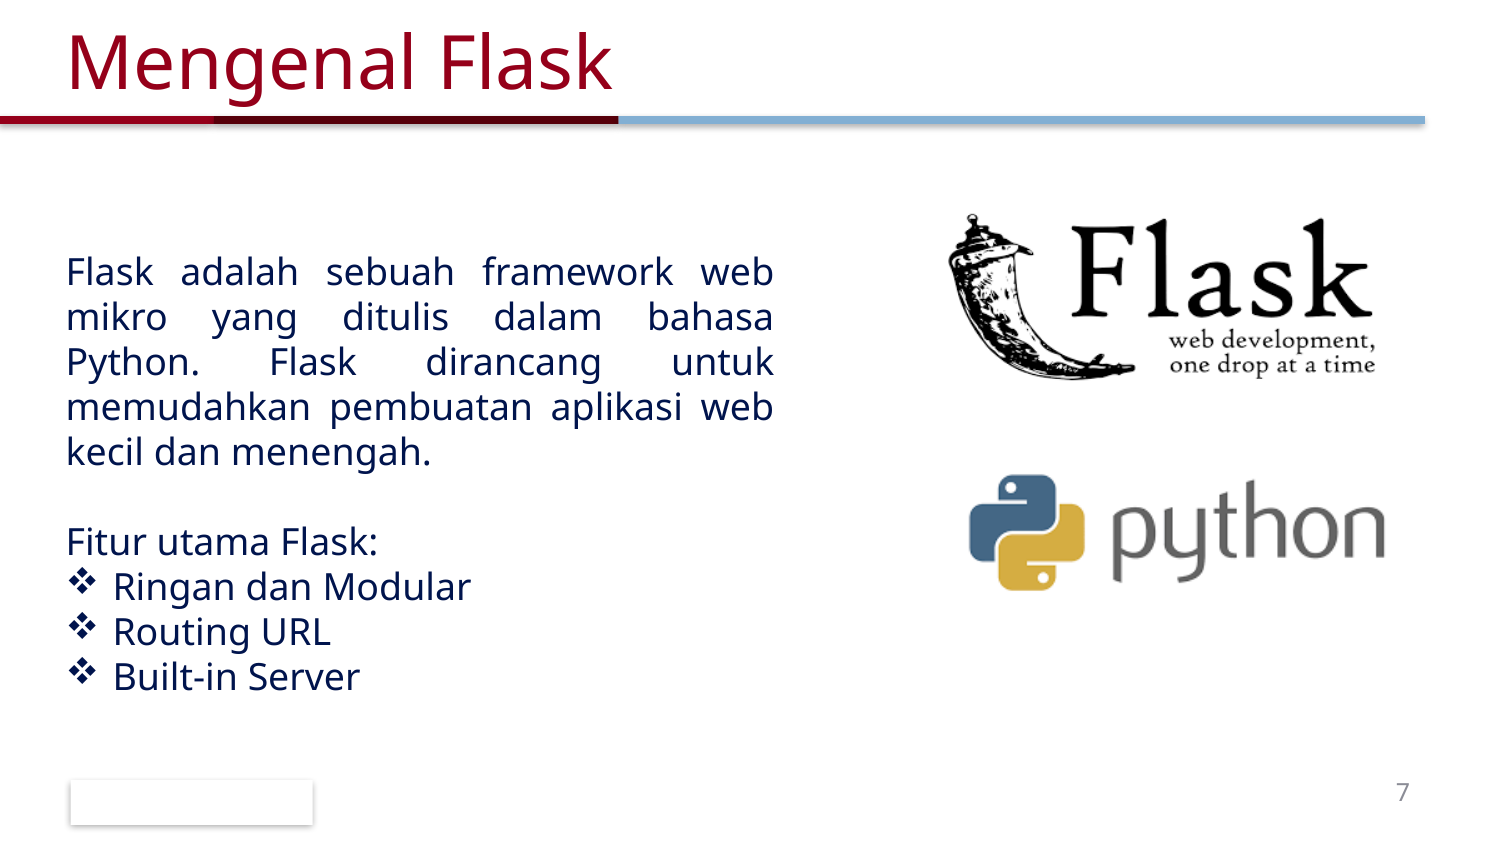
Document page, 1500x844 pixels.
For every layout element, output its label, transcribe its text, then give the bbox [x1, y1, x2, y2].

text_box Flask adalah sebuah framework web mikro yang ditulis dalam bahasa Python. Flask dirancang untuk memudahkan pembuatan aplikasi web kecil dan menengah. Fitur utama Flask: Ringan dan Modular Routing URL Built-in Server [50, 240, 790, 706]
slide_number 7 [1074, 770, 1425, 816]
picture [936, 208, 1386, 385]
picture [915, 421, 1450, 654]
title Mengenal Flask [50, 2, 1401, 117]
